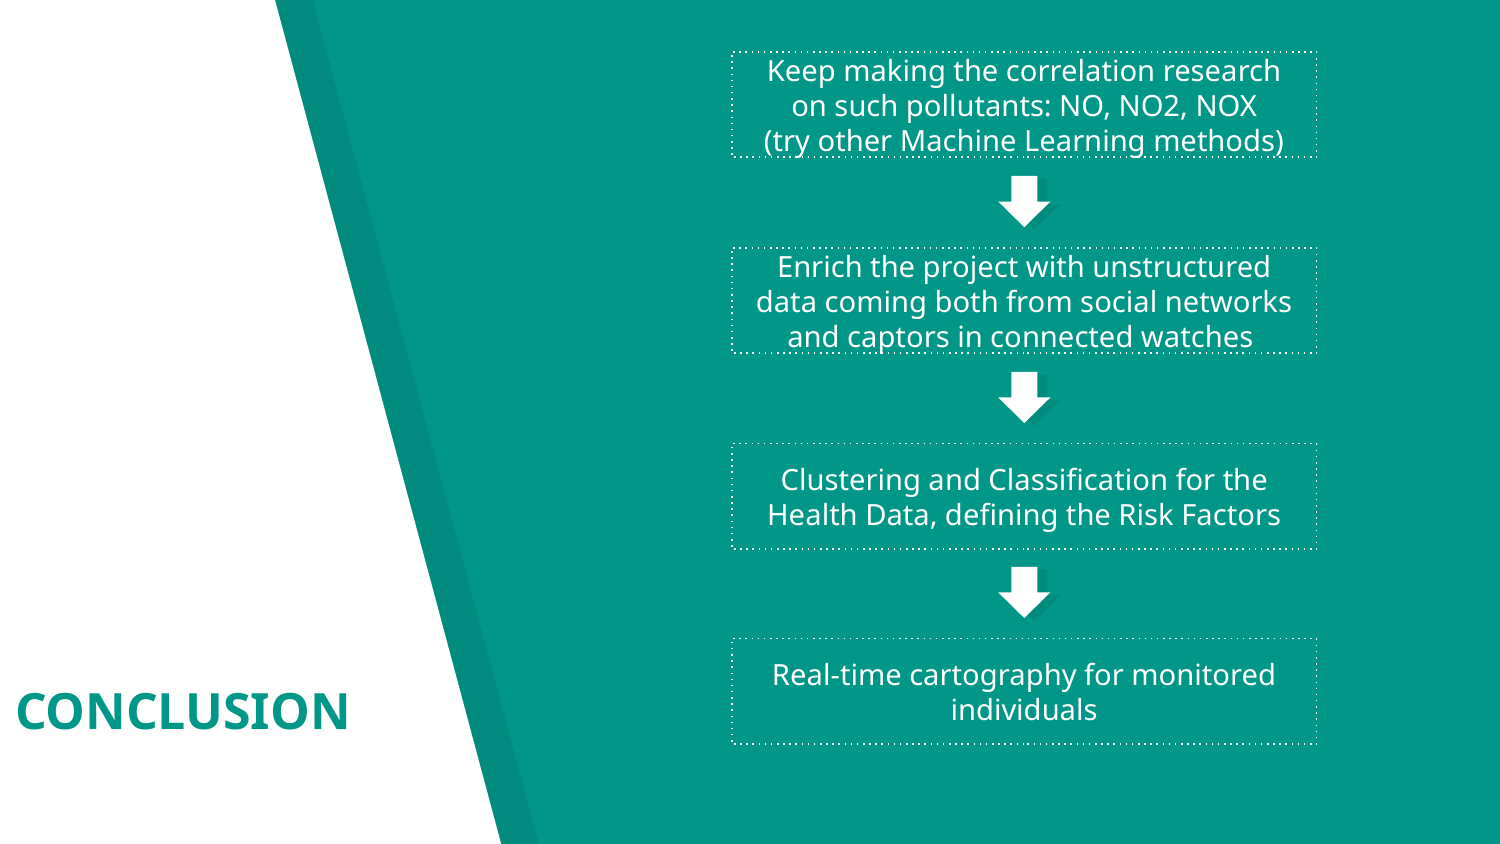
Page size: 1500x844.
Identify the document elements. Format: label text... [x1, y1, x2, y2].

title CONCLUSION [0, 675, 383, 755]
text_box Keep making the correlation research on such pollutants: NO, NO2, NOX (try other Machine Learning methods) [731, 51, 1317, 158]
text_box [998, 371, 1061, 427]
text_box Real-time cartography for monitored individuals [731, 638, 1317, 744]
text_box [998, 566, 1061, 622]
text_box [998, 175, 1061, 231]
text_box Enrich the project with unstructured data coming both from social networks and captors in connected watches [731, 247, 1317, 354]
text_box Clustering and Classification for the Health Data, defining the Risk Factors [731, 443, 1317, 550]
